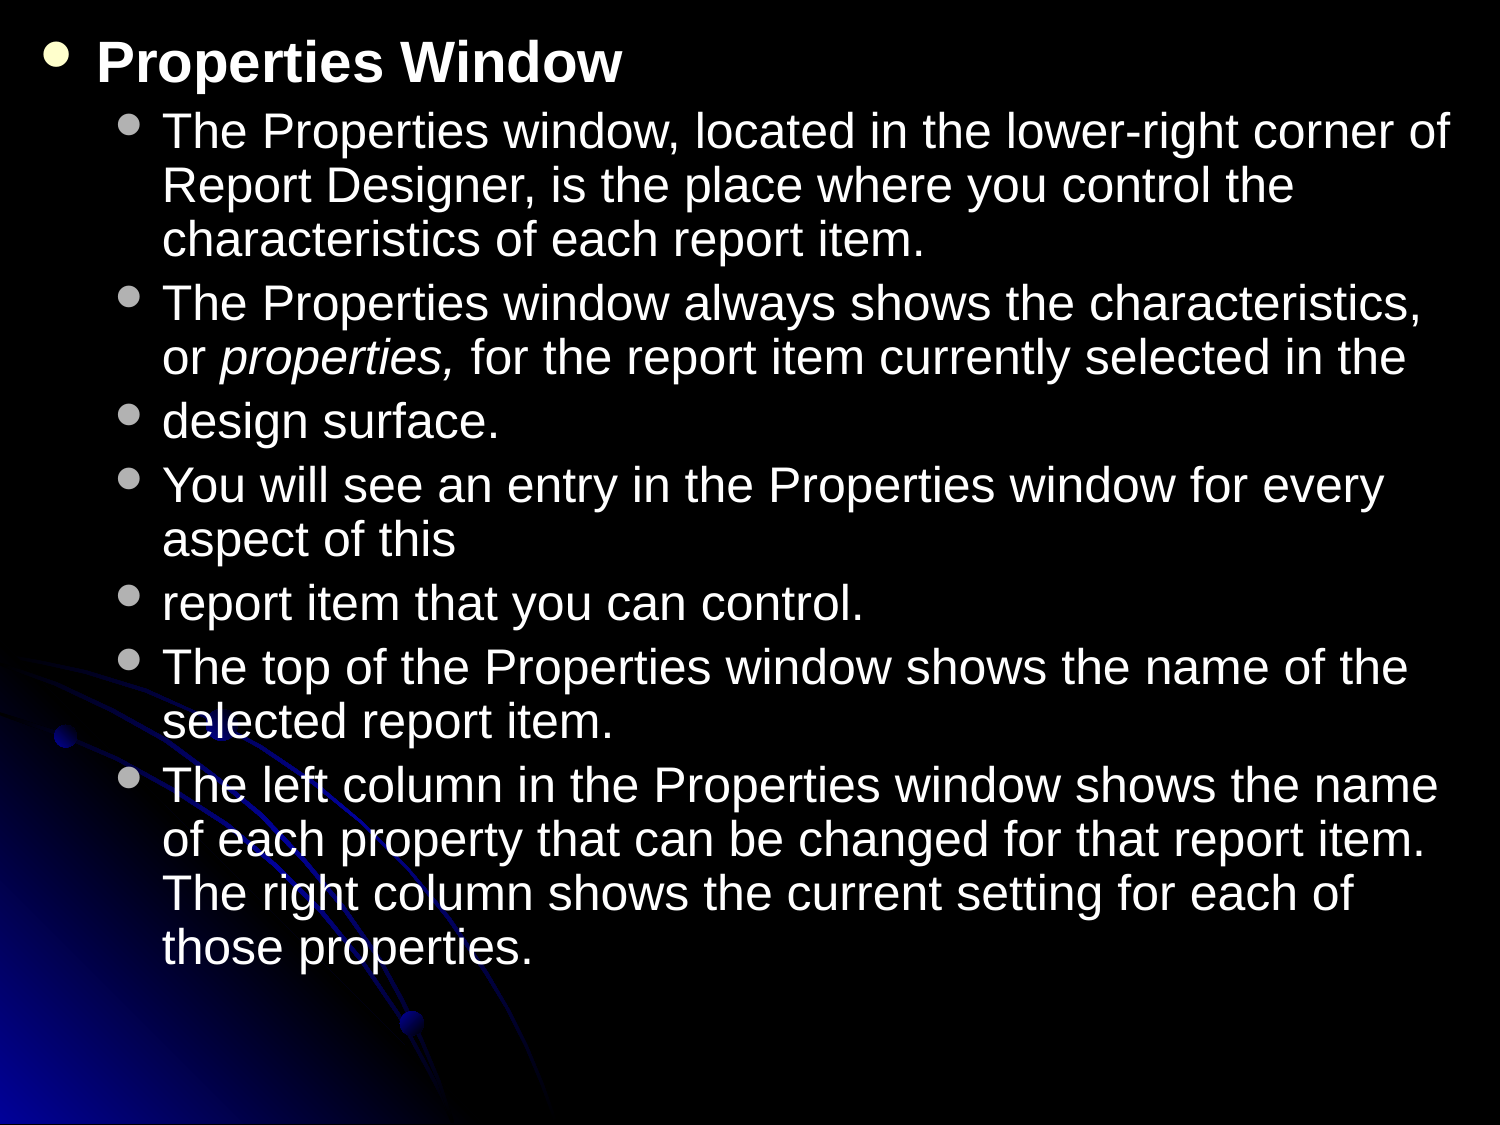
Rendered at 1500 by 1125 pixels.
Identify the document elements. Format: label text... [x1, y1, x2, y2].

list Properties Window The Properties window, located in the lower-right corner of Report Designer, is the place where you control the characteristics of each report item. The Properties window always shows the characteristics, or properties, for the report item currently selected in the design surface. You will see an entry in the Properties window for every aspect of this report item that you can control. The top of the Properties window shows the name of the selected report item. The left column in the Properties window shows the name of each property that can be changed for that report item. The right column shows the current setting for each of those properties. [24, 24, 1476, 1076]
